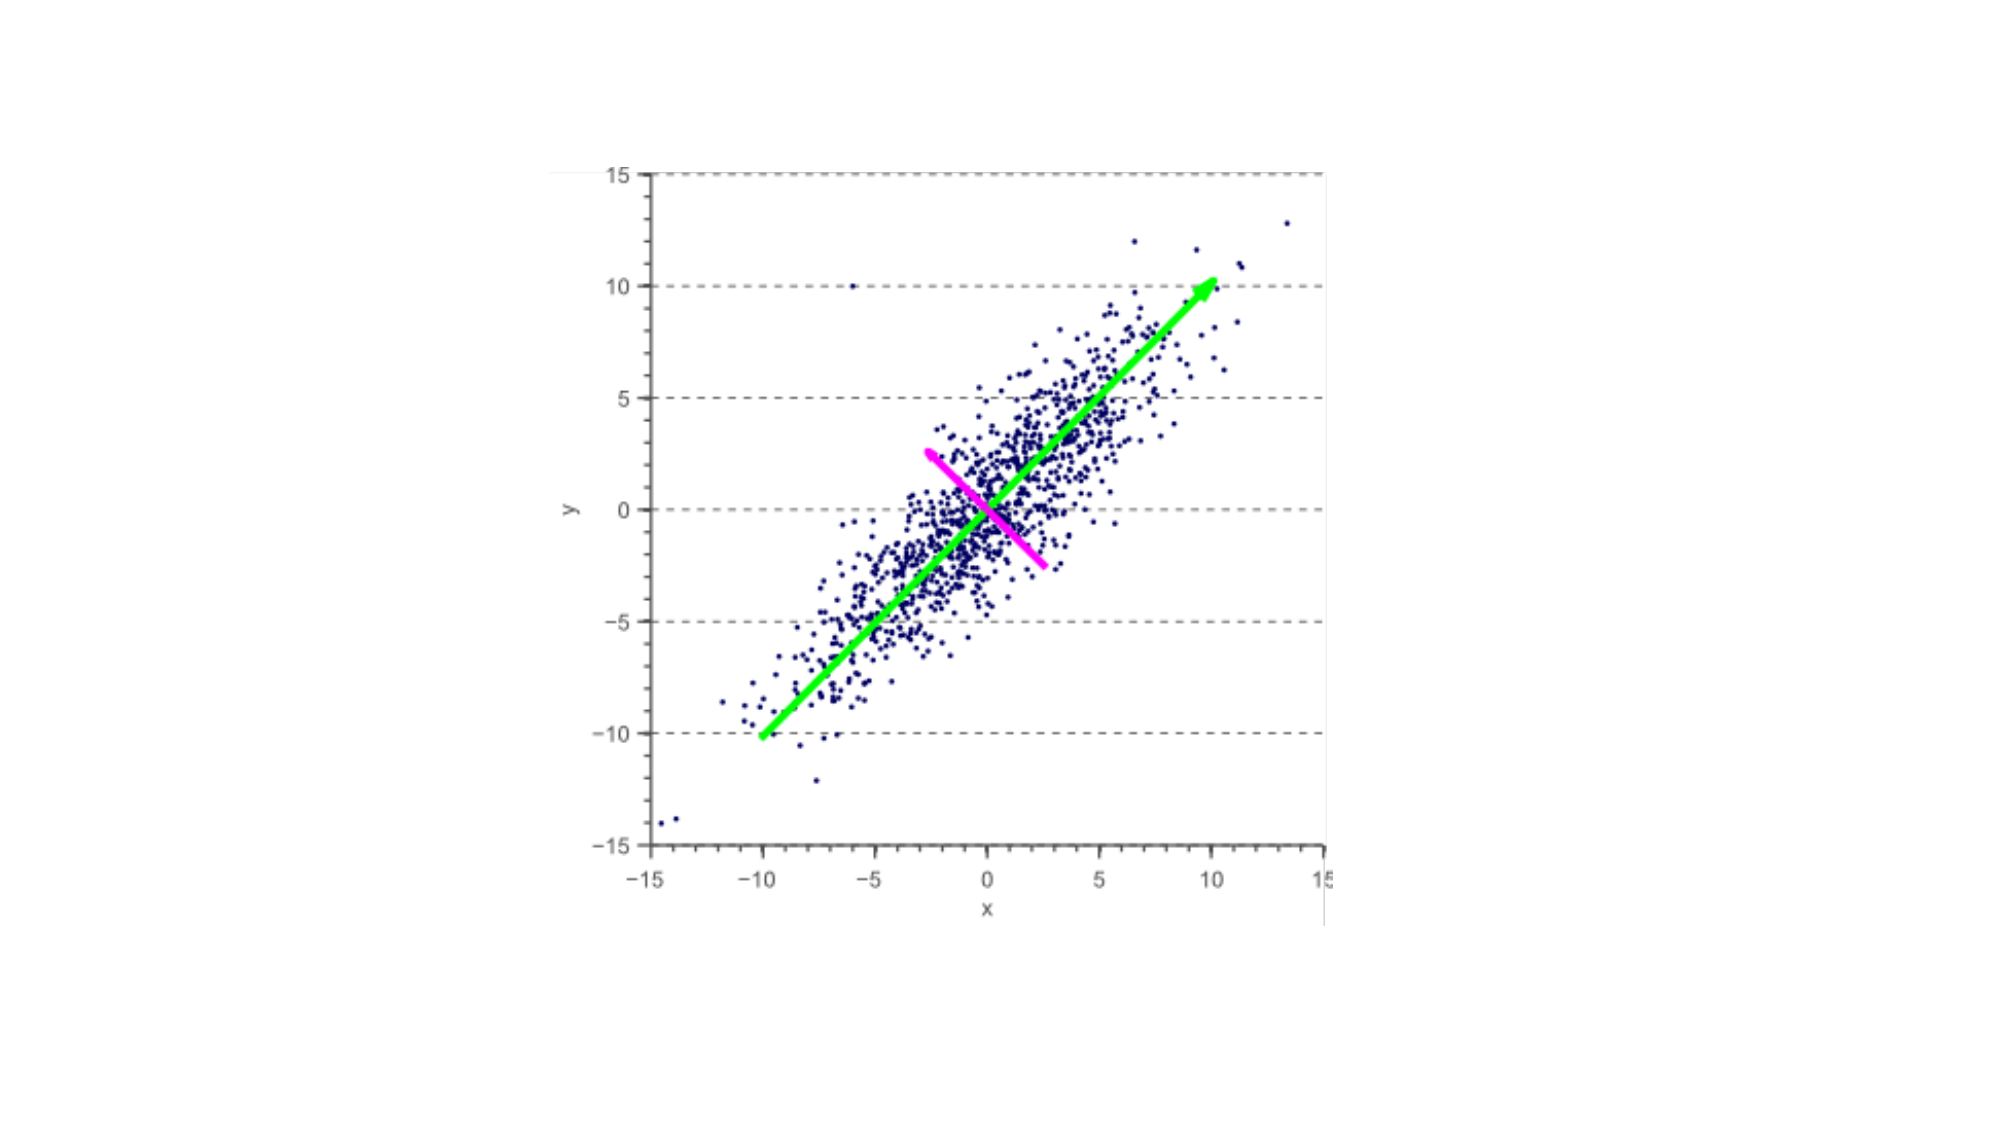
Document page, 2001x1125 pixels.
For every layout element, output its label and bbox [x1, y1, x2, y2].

picture [549, 167, 1333, 926]
